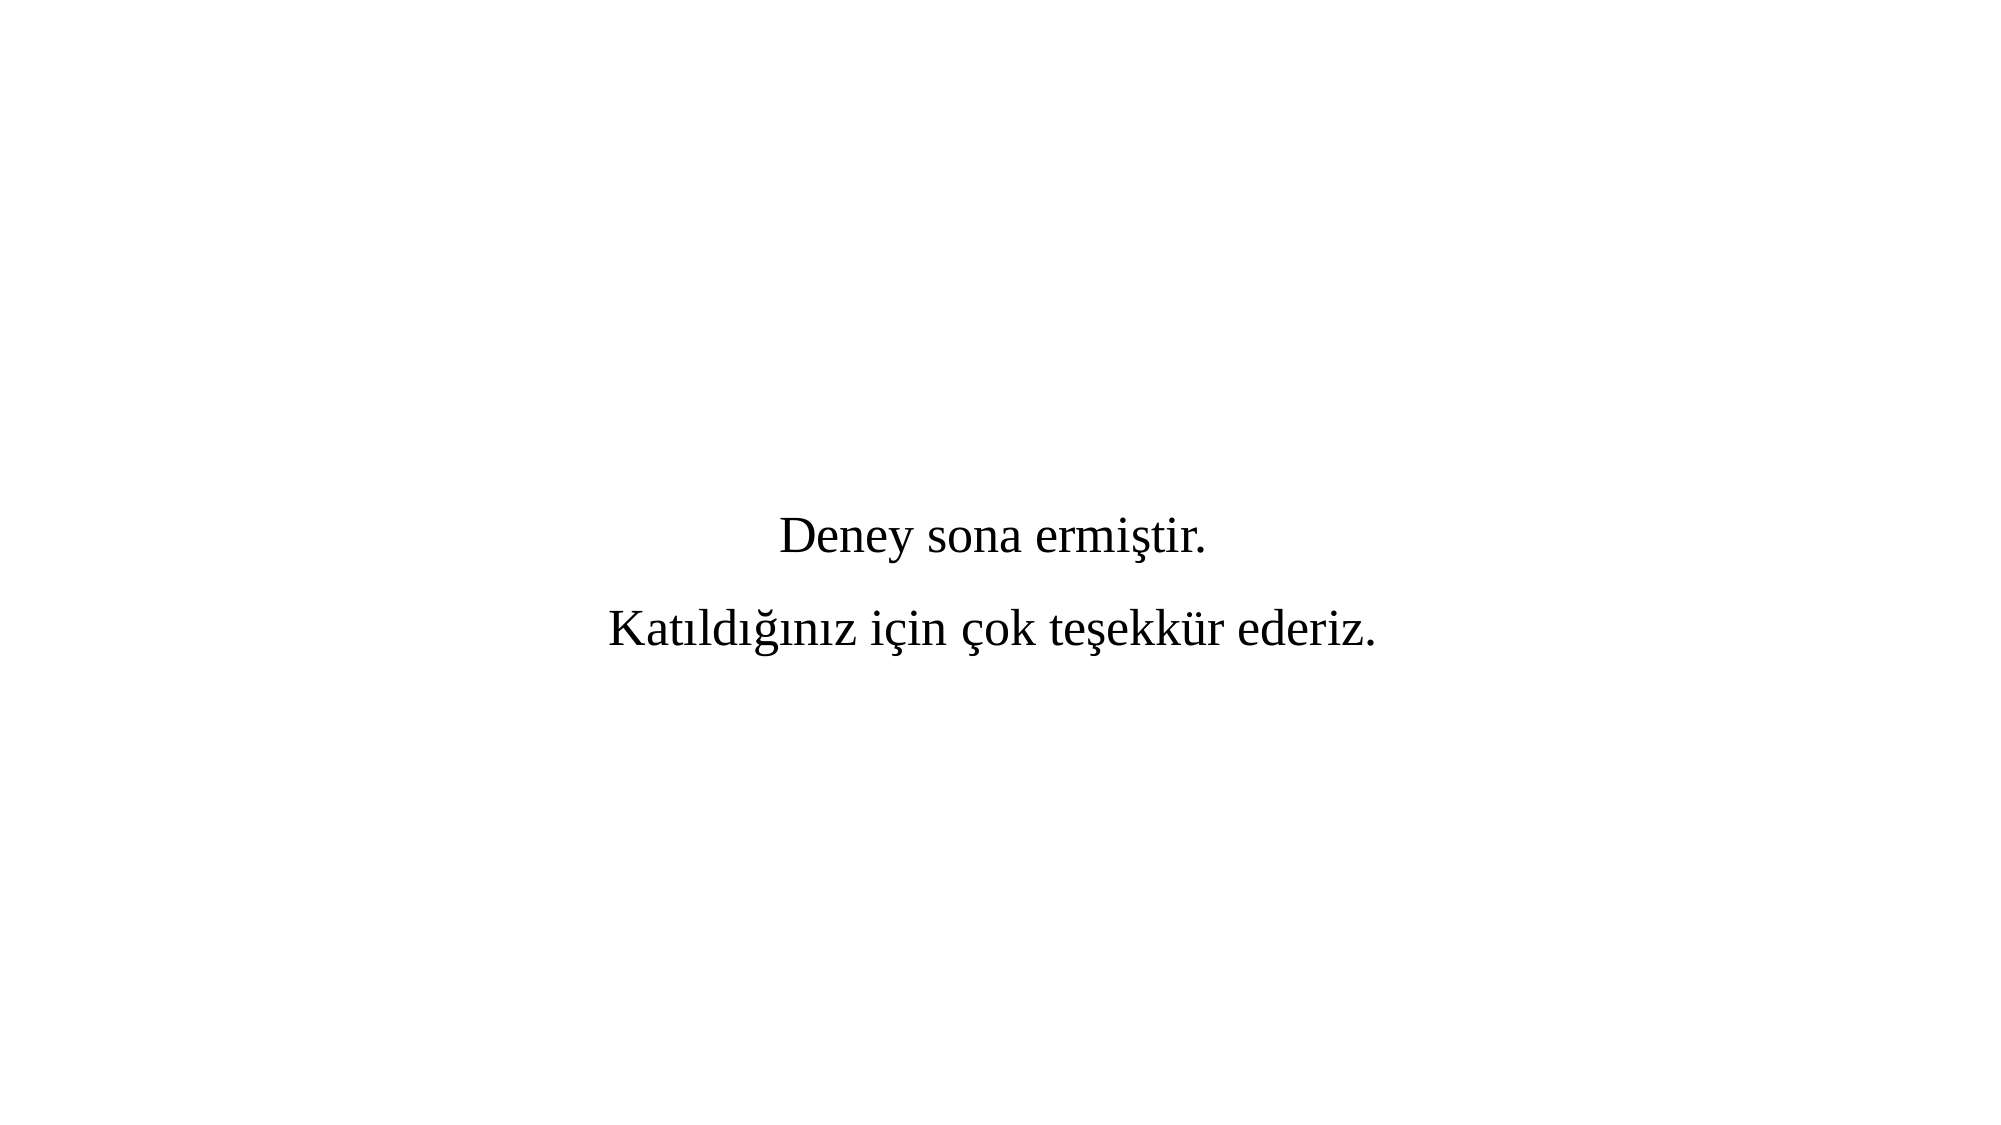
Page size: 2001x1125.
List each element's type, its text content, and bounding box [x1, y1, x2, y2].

text_box Deney sona ermiştir. Katıldığınız için çok teşekkür ederiz. [35, 33, 1965, 1092]
